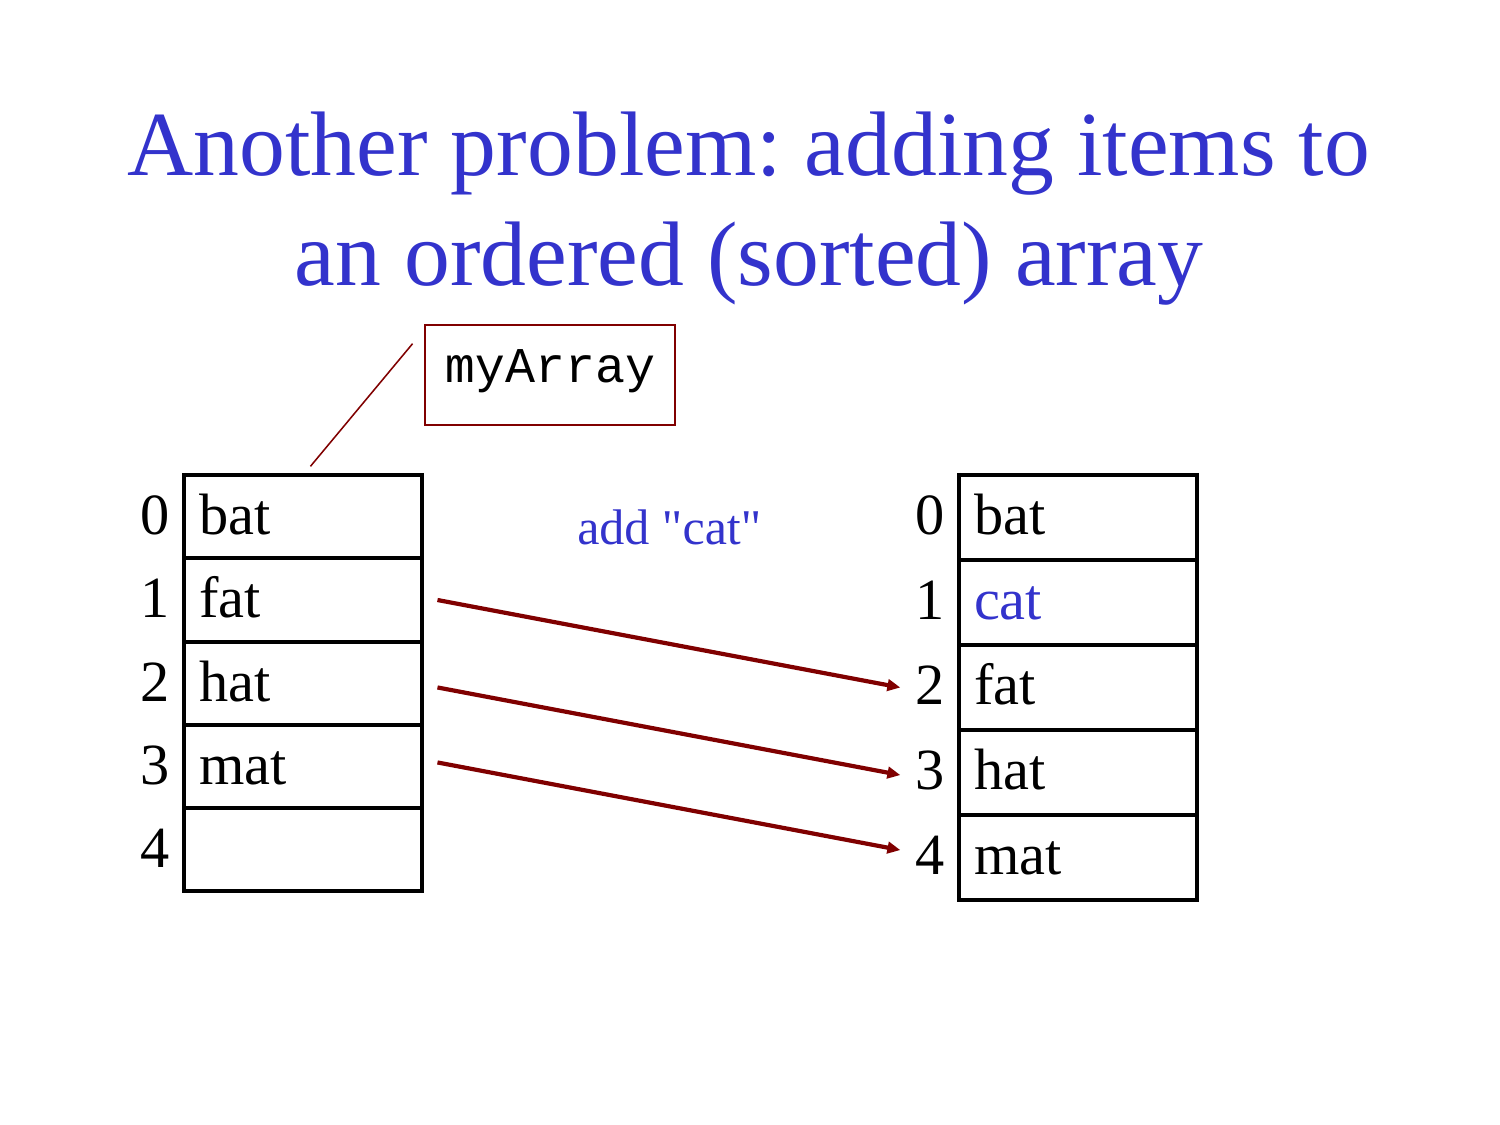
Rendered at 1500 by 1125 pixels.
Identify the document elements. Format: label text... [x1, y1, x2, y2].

table_header 0 [901, 475, 957, 559]
table_cell 1 [901, 561, 957, 644]
table_cell mat [186, 727, 420, 806]
text_box [437, 762, 901, 854]
table_cell mat [961, 817, 1195, 898]
table_cell 4 [901, 816, 957, 900]
table_cell 1 [126, 559, 182, 641]
table_cell 2 [901, 646, 957, 729]
table_cell 3 [126, 726, 182, 807]
table_cell fat [961, 647, 1195, 728]
table_header bat [186, 477, 420, 556]
table_cell [186, 810, 420, 889]
text_box myArray [425, 324, 676, 425]
table_cell 2 [126, 643, 182, 724]
text_box [437, 687, 901, 779]
table_cell cat [961, 562, 1195, 643]
table_cell hat [961, 732, 1195, 813]
text_box add "cat" [562, 487, 813, 563]
table_cell hat [186, 644, 420, 723]
text_box [437, 599, 901, 692]
text_box Another problem: adding items to an ordered (sorted) array [112, 99, 1388, 288]
table_header 0 [126, 475, 182, 557]
table_cell fat [186, 560, 420, 640]
table_header bat [961, 477, 1195, 558]
table_cell 4 [126, 809, 182, 891]
table_cell 3 [901, 731, 957, 814]
